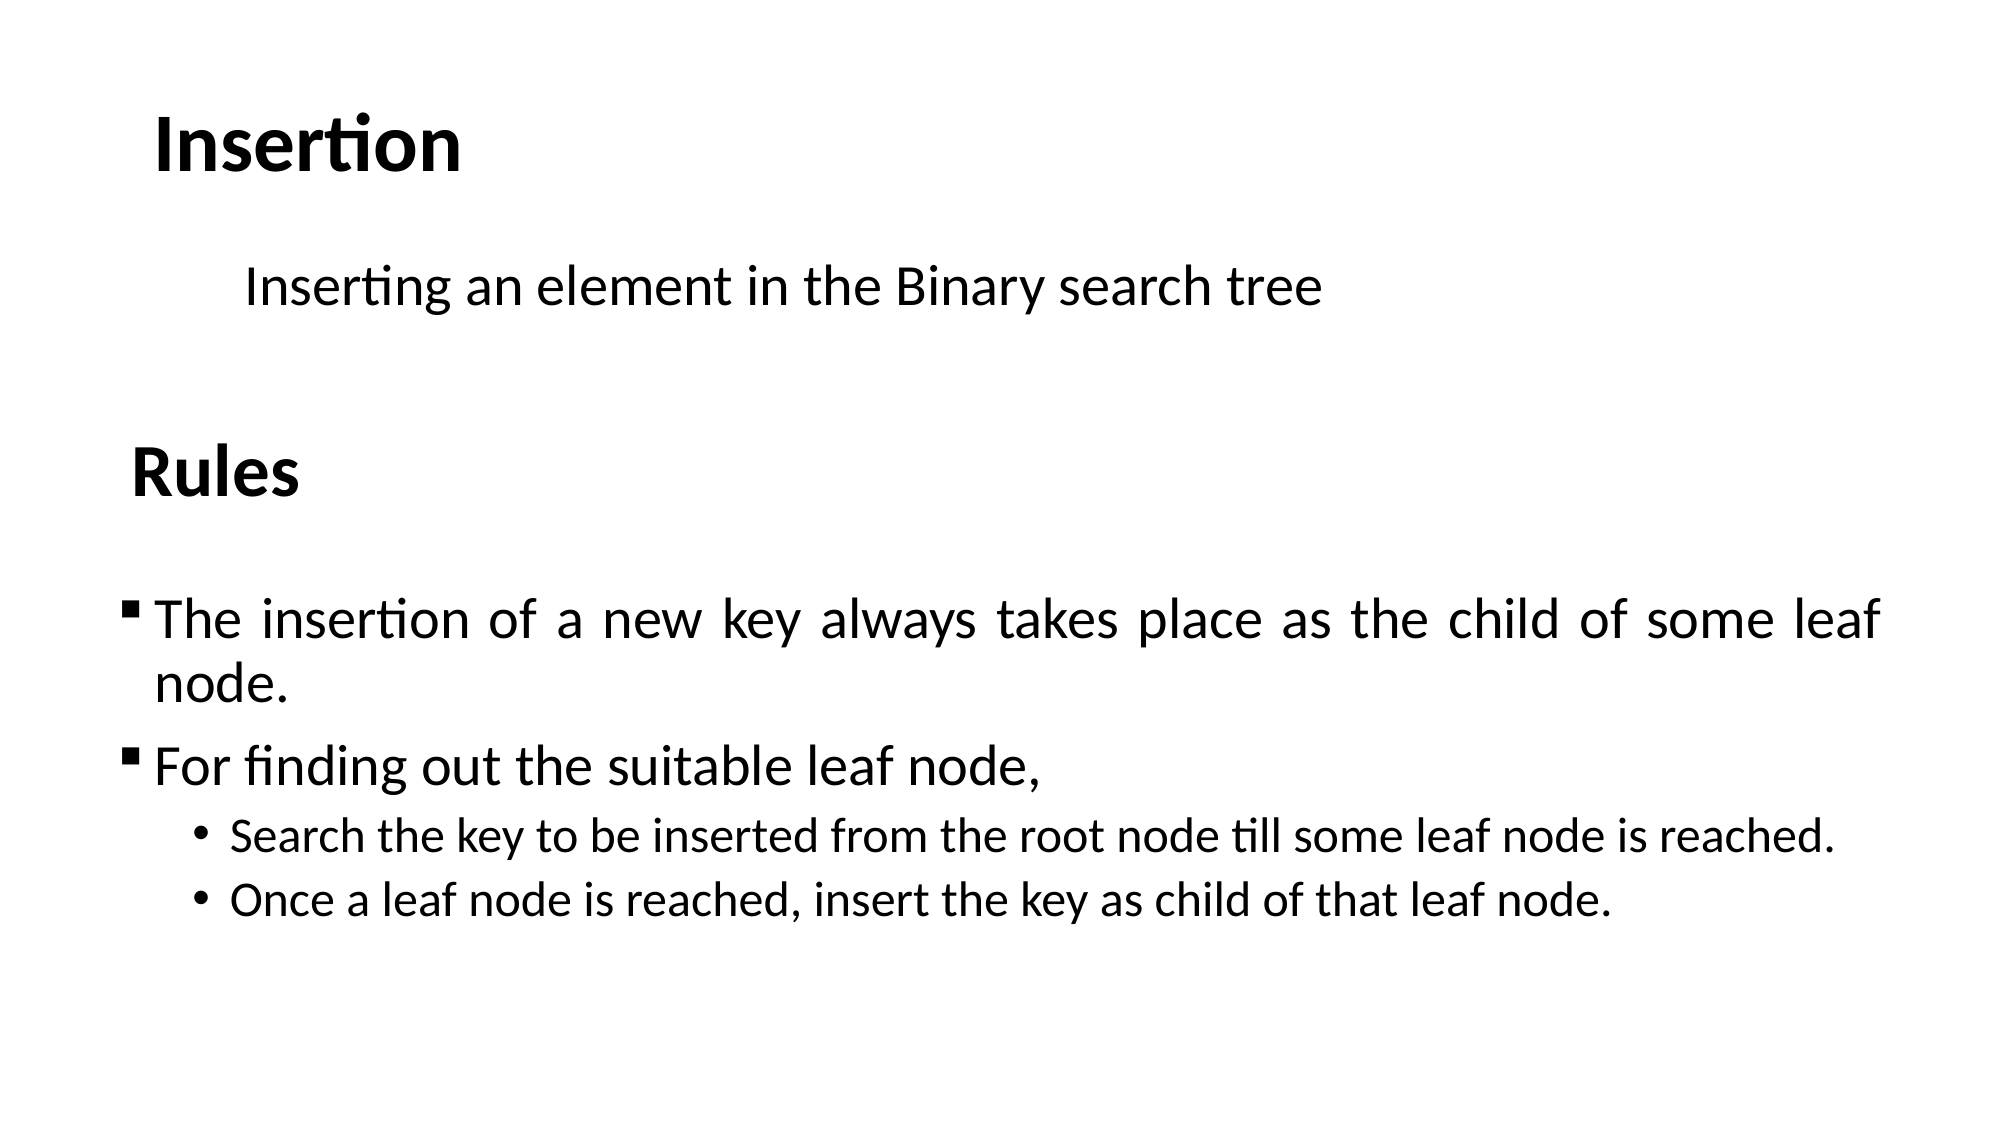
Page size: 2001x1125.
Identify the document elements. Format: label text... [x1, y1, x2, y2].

list The insertion of a new key always takes place as the child of some leaf node. For finding out the suitable leaf node, Search the key to be inserted from the root node till some leaf node is reached. Once a leaf node is reached, insert the key as child of that leaf node. [102, 581, 1898, 1001]
title Insertion [138, 53, 557, 231]
text_box Rules [116, 413, 419, 563]
text_box Inserting an element in the Binary search tree [229, 239, 1340, 325]
